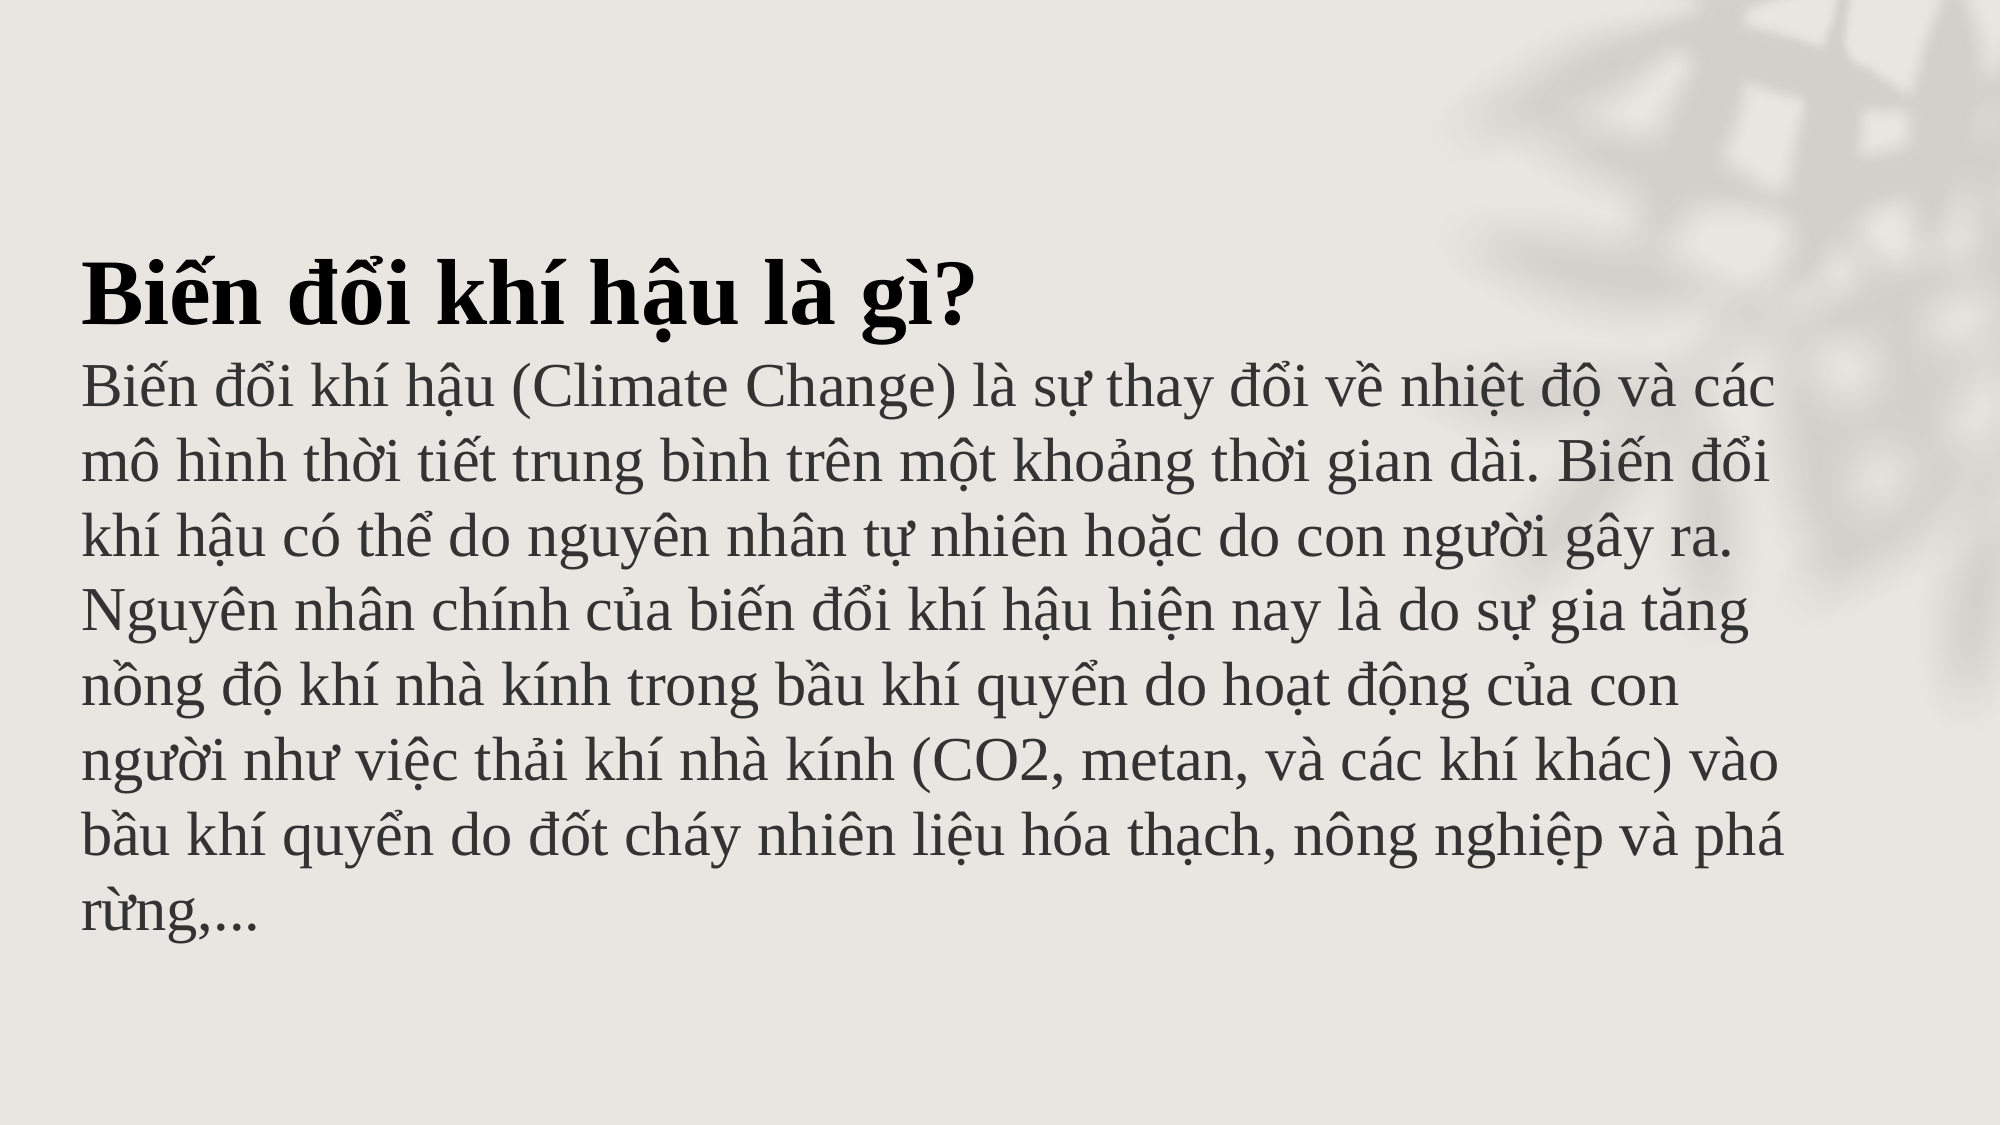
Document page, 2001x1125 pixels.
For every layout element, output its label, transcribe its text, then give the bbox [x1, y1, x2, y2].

title Biến đổi khí hậu là gì? Biến đổi khí hậu (Climate Change) là sự thay đổi về nhiệt độ và các mô hình thời tiết trung bình trên một khoảng thời gian dài. Biến đổi khí hậu có thể do nguyên nhân tự nhiên hoặc do con người gây ra. Nguyên nhân chính của biến đổi khí hậu hiện nay là do sự gia tăng nồng độ khí nhà kính trong bầu khí quyển do hoạt động của con người như việc thải khí nhà kính (CO2, metan, và các khí khác) vào bầu khí quyển do đốt cháy nhiên liệu hóa thạch, nông nghiệp và phá rừng,... [66, 222, 1854, 1035]
